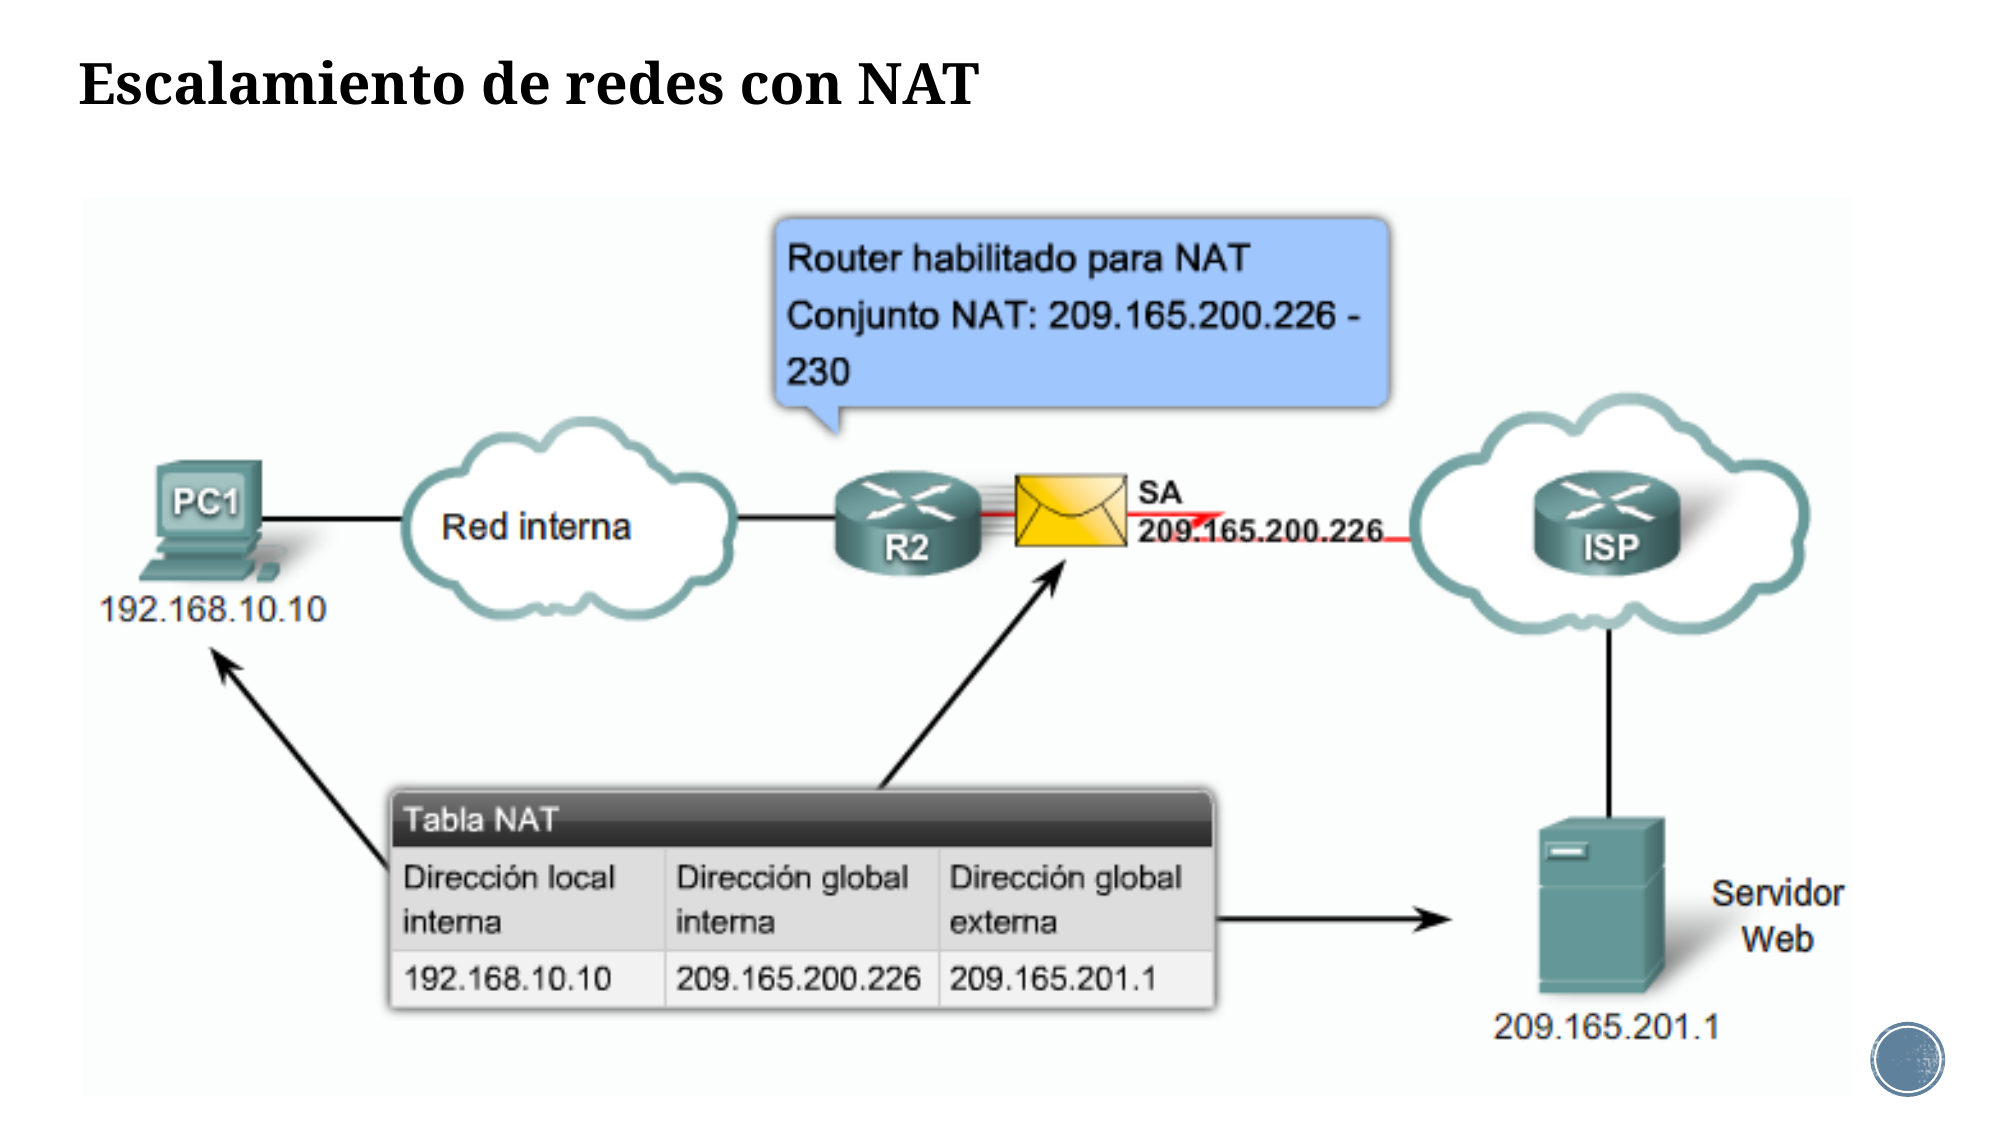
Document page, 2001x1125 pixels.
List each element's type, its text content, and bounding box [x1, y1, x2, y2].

picture [81, 197, 1853, 1096]
title Escalamiento de redes con NAT [63, 47, 1677, 125]
